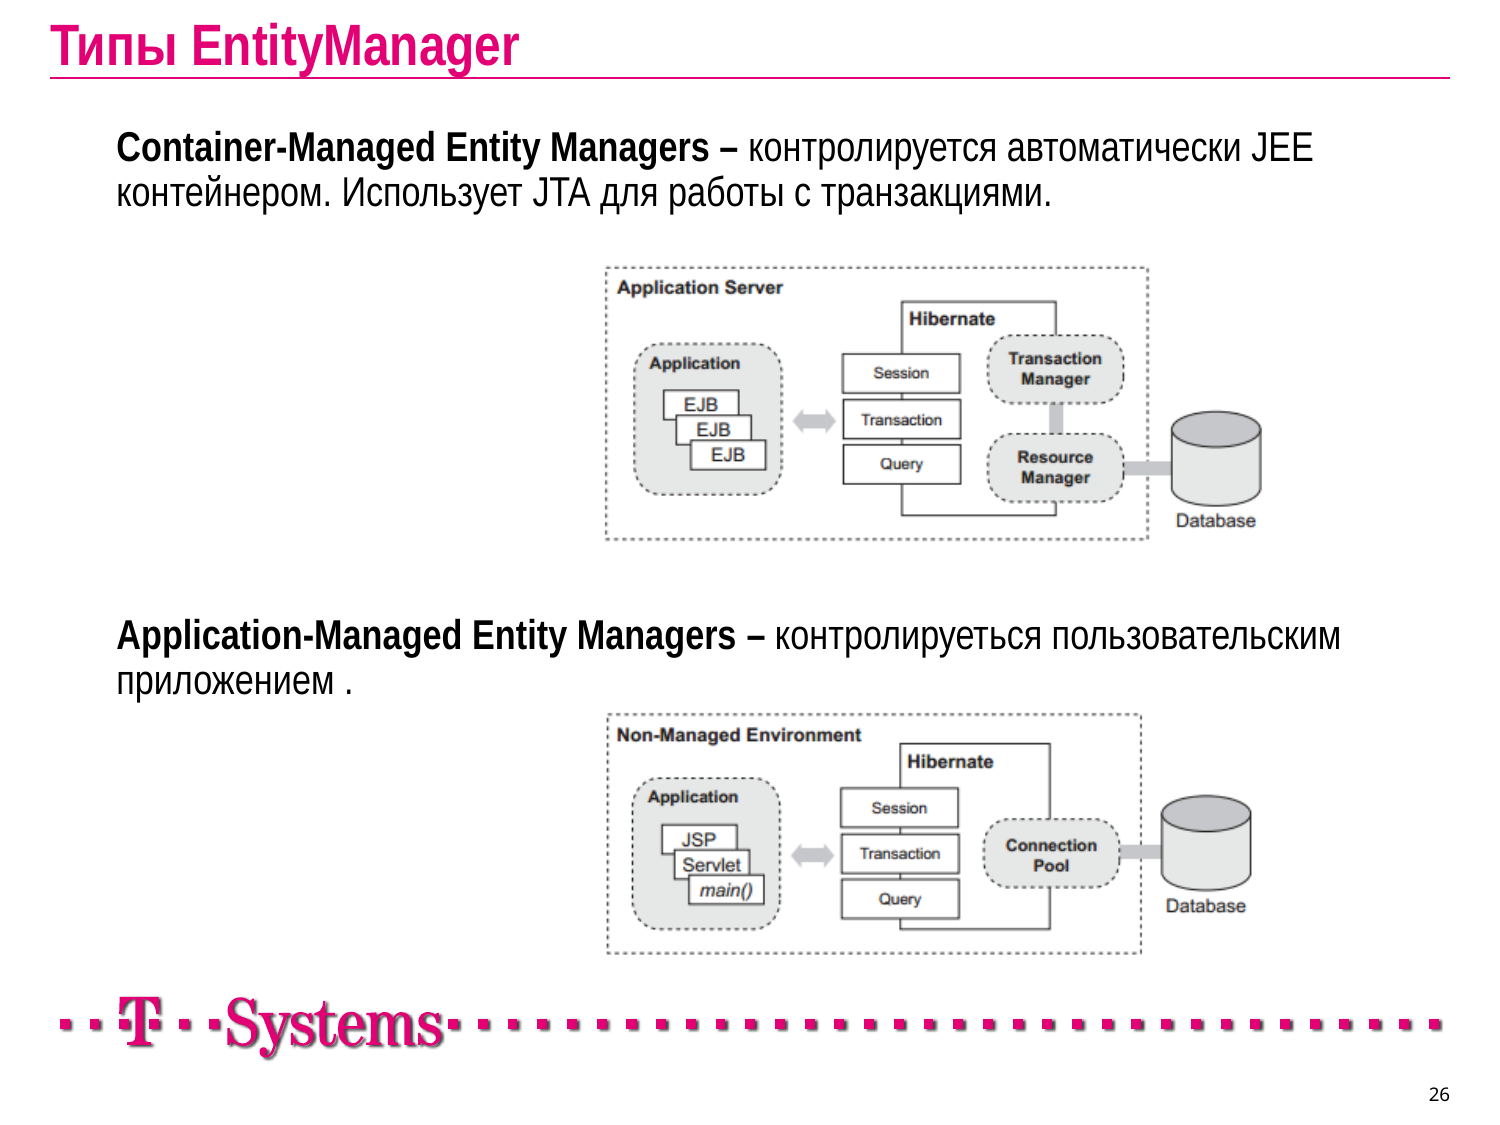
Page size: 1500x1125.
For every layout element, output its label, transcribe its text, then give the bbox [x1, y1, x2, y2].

picture [596, 703, 1272, 969]
slide_number 26 [1361, 1082, 1451, 1107]
list Container-Managed Entity Managers – контролируется автоматически JEE контейнером. Использует JTA для работы с транзакциями. Application-Managed Entity Managers – контролируеться пользовательским приложением . [41, 125, 1441, 716]
picture [596, 255, 1274, 558]
title Типы EntityManager [50, 14, 1450, 91]
